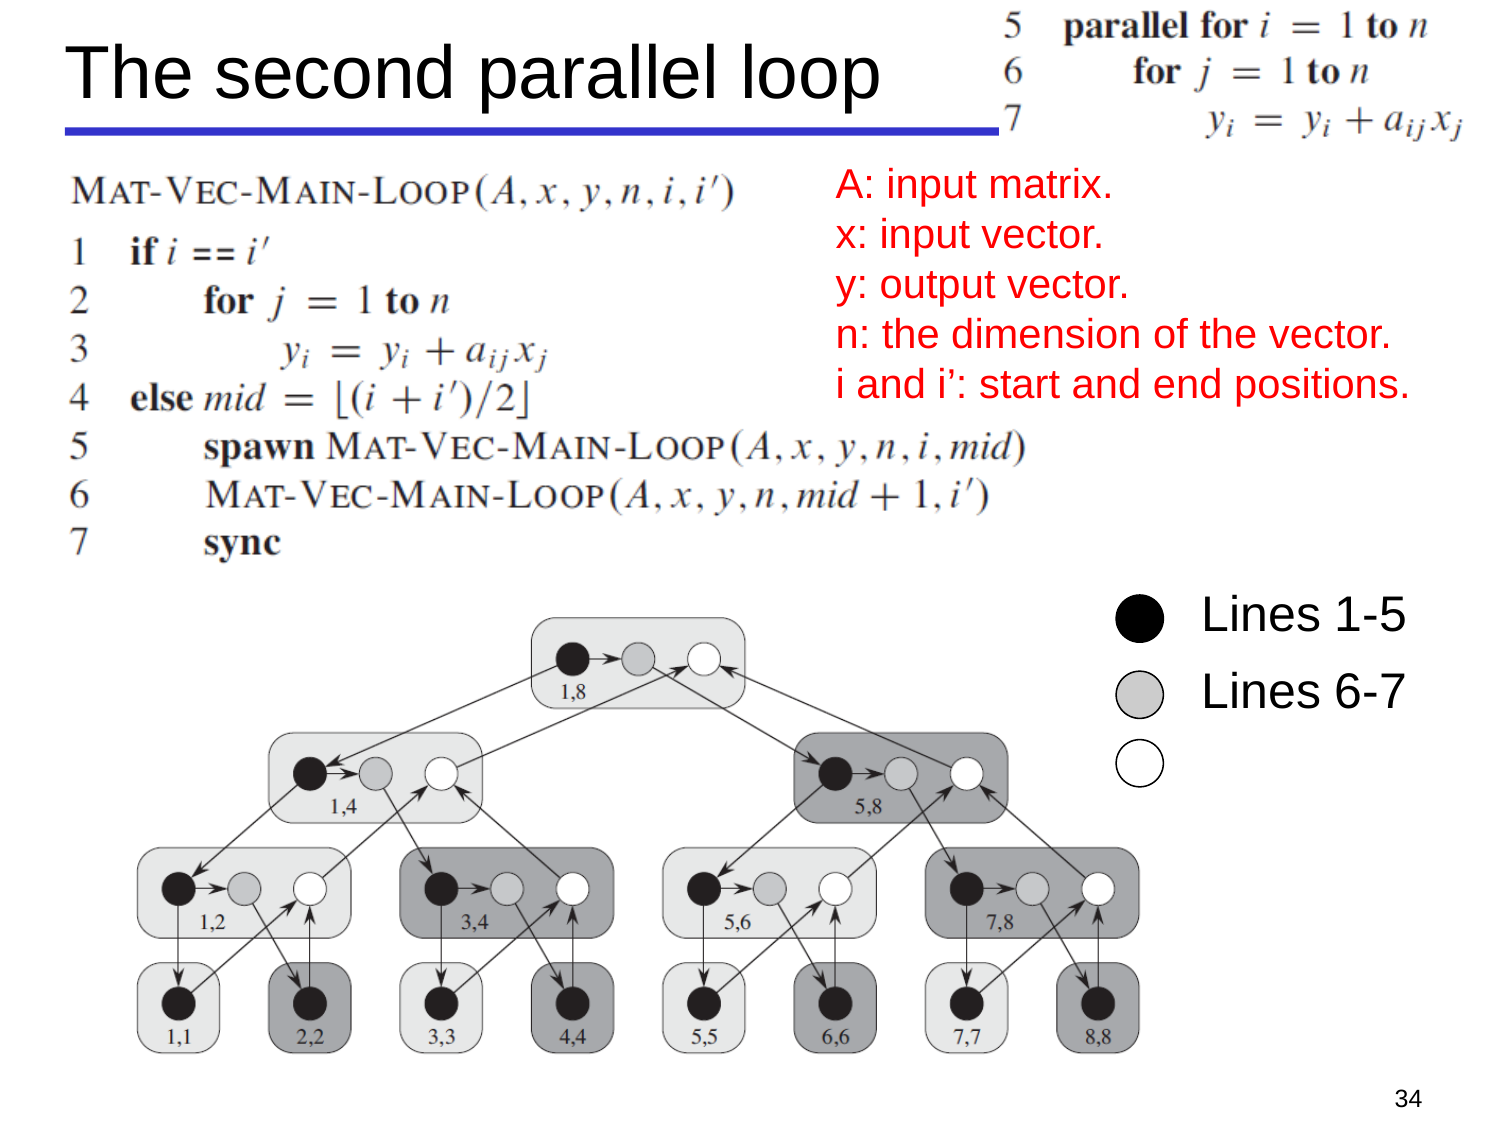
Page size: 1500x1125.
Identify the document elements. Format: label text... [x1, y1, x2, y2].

title The second parallel loop [49, 6, 995, 132]
text_box [1157, 747, 1164, 780]
text_box [1157, 678, 1164, 711]
text_box Lines 1-5 [1187, 574, 1500, 649]
text_box Lines 6-7 [1187, 651, 1500, 726]
picture [100, 598, 1154, 1066]
text_box [1155, 600, 1164, 635]
text_box A: input matrix. x: input vector. y: output vector. n: the dimension of the vector. i and i’: start and end positions. [1084, 149, 1500, 414]
slide_number 34 [1338, 1074, 1438, 1113]
picture [998, 3, 1494, 148]
picture [46, 149, 1080, 584]
